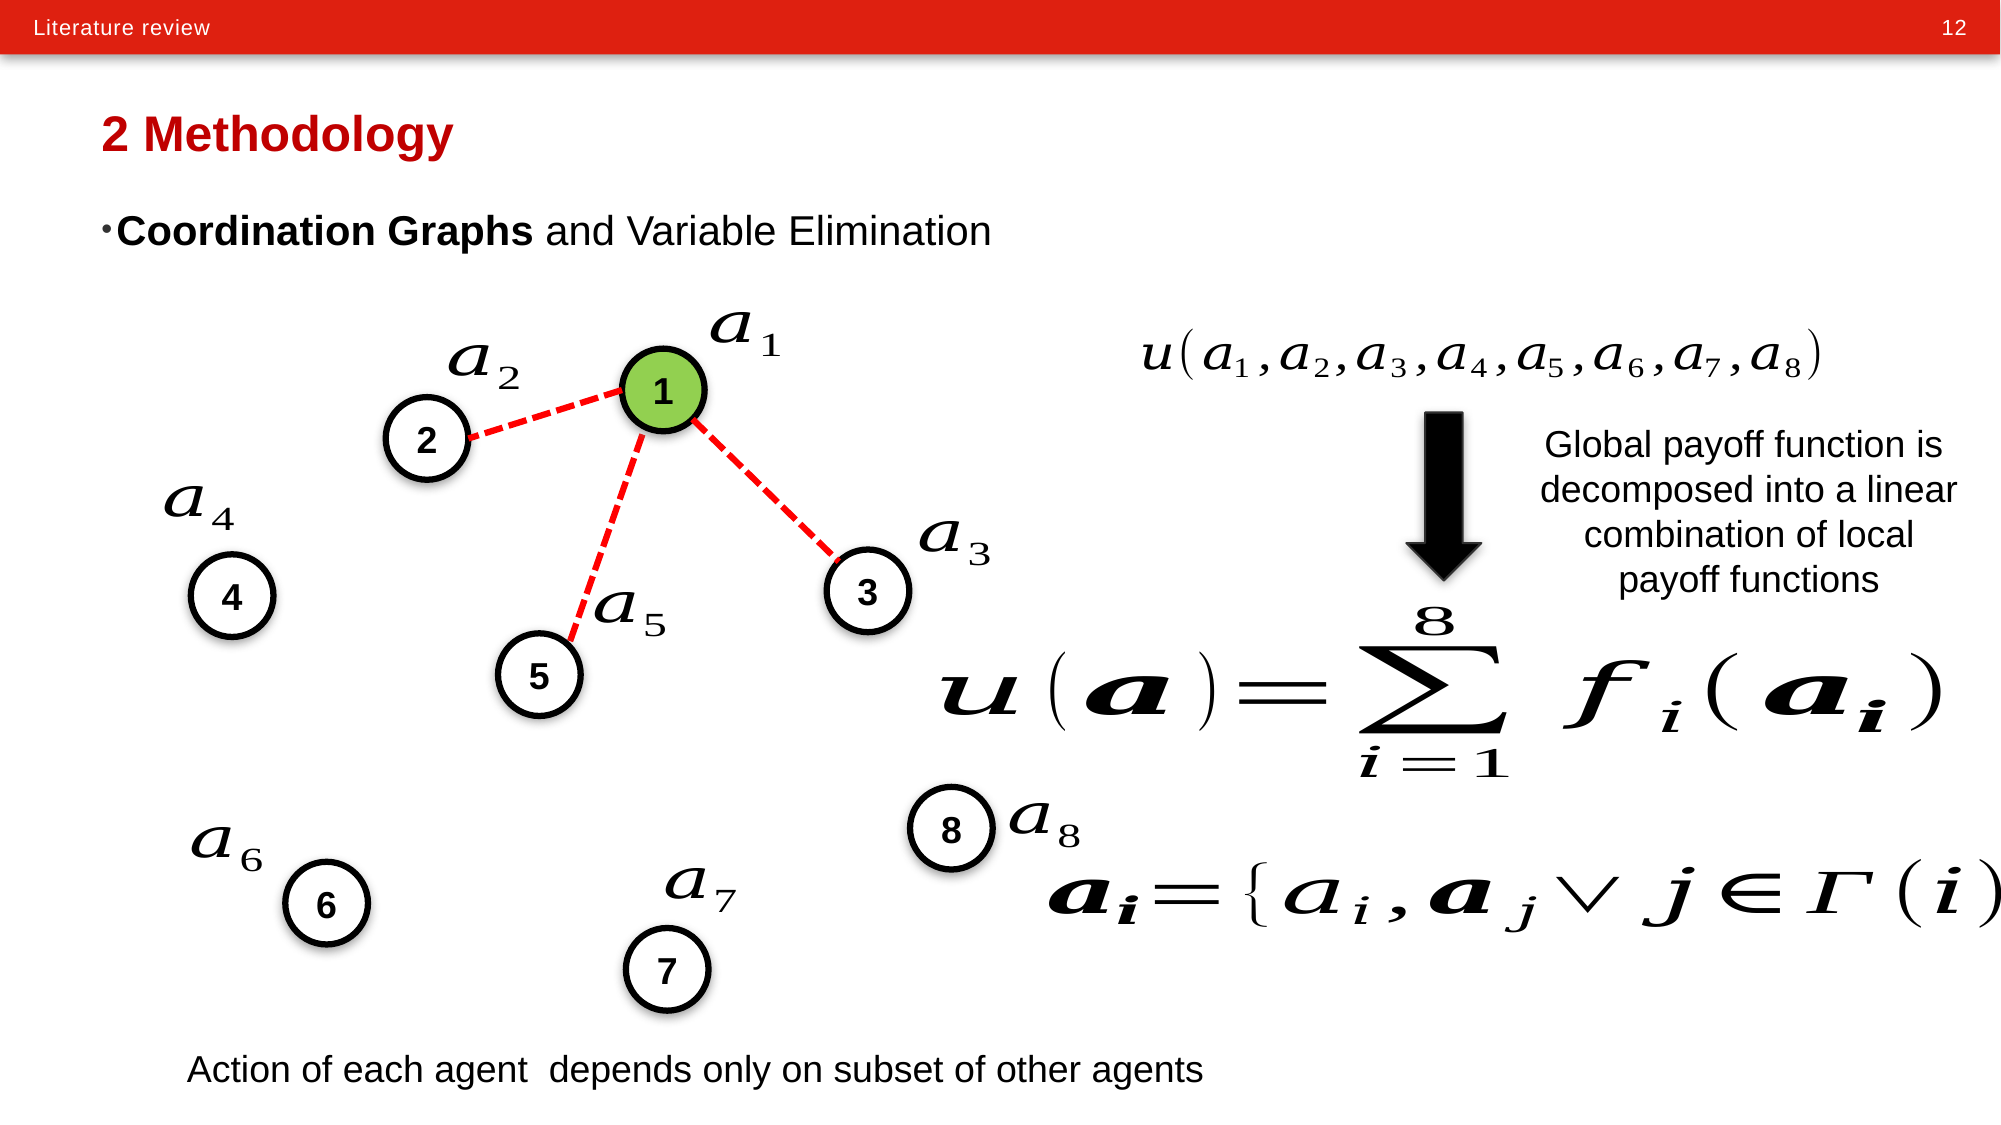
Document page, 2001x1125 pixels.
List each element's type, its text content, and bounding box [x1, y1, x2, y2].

text_box 6 [284, 860, 370, 946]
text_box 4 [189, 553, 275, 639]
text_box 8 [909, 785, 994, 871]
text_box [568, 362, 668, 646]
text_box 1 [633, 347, 706, 431]
title 2 Methodology [86, 83, 1914, 180]
text_box 2 [384, 396, 469, 481]
text_box Global payoff function is decomposed into a linear combination of local payoff functions [1519, 412, 1979, 608]
text_box 5 [496, 632, 582, 718]
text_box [692, 418, 840, 563]
text_box 7 [624, 926, 710, 1012]
list Coordination Graphs and Variable Elimination [86, 196, 2000, 1071]
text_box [467, 389, 623, 439]
text_box [1405, 411, 1483, 582]
text_box 3 [825, 548, 911, 634]
